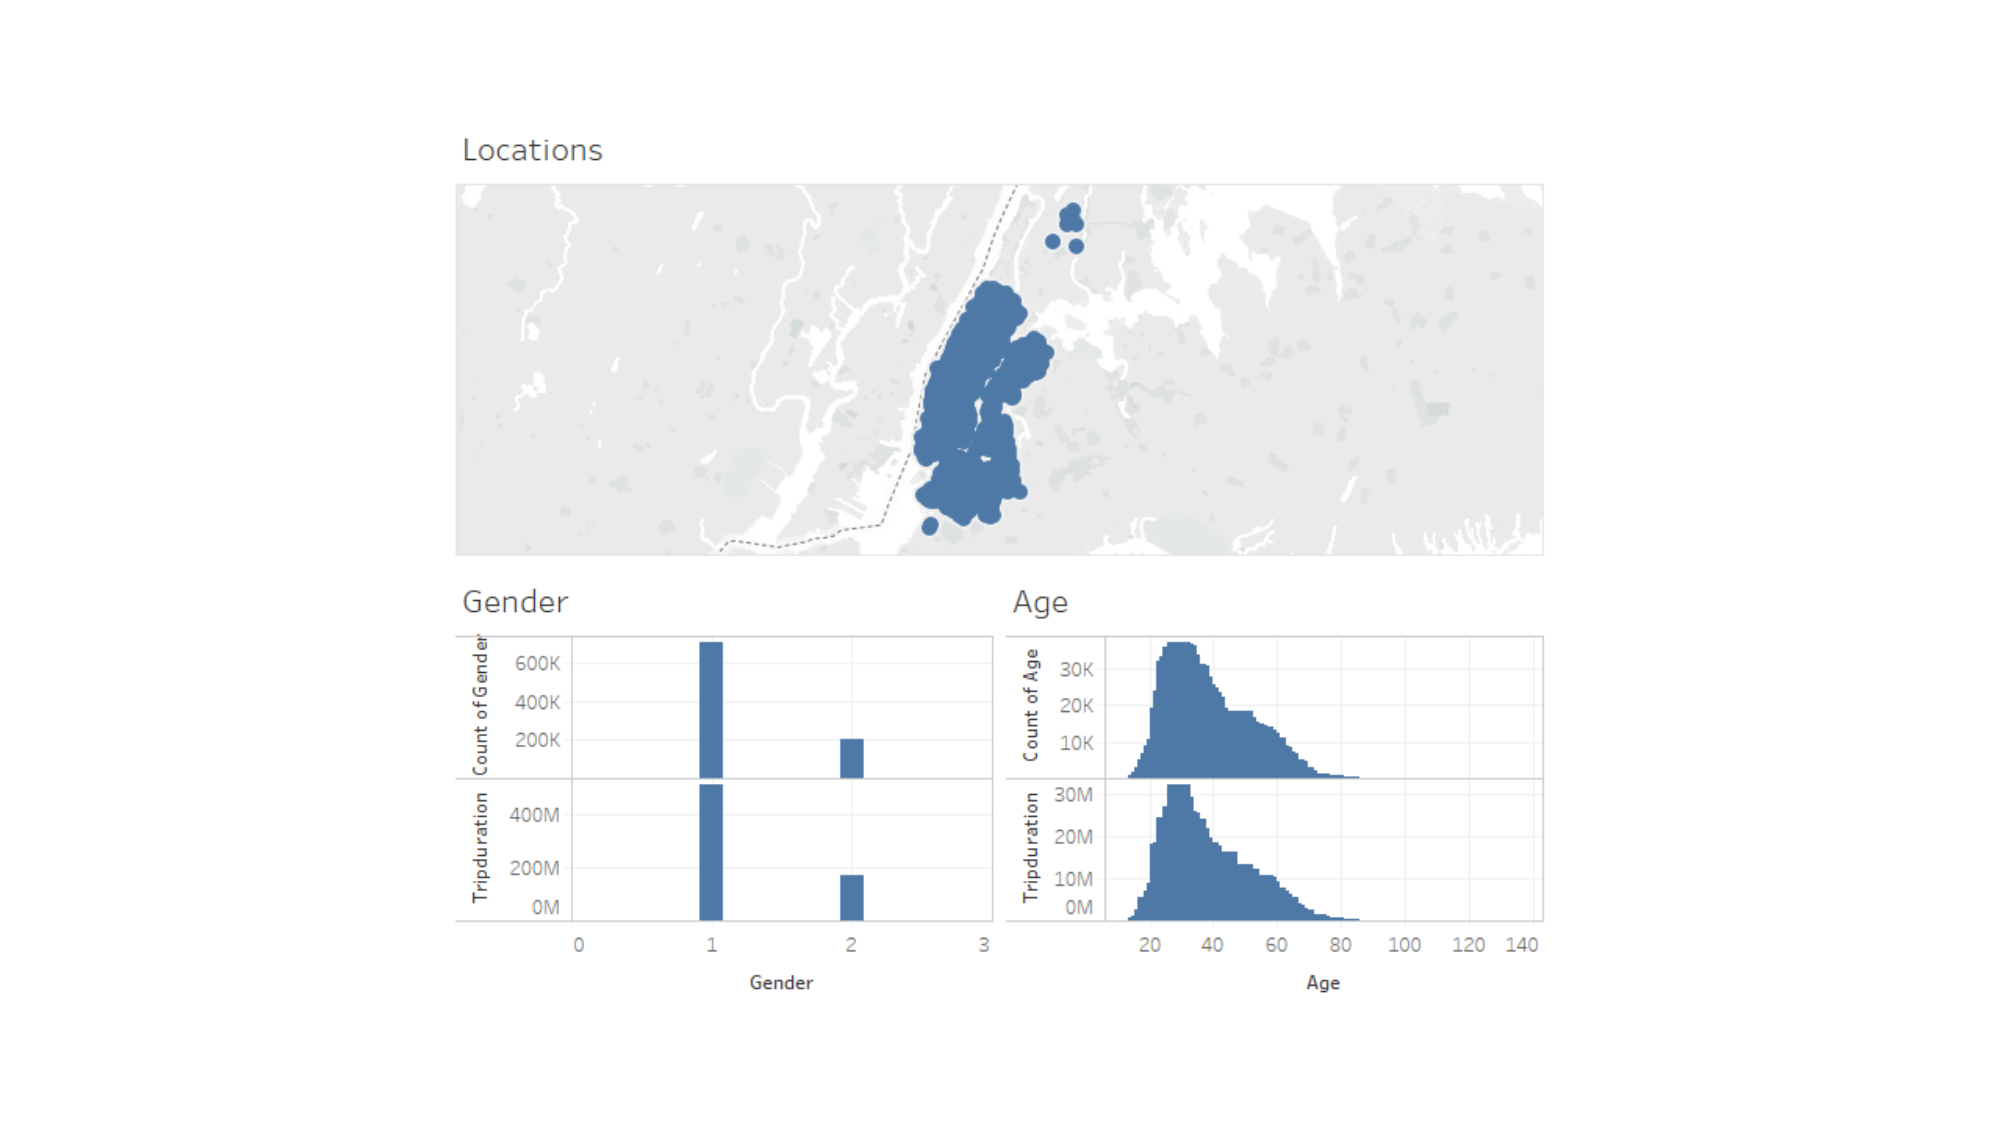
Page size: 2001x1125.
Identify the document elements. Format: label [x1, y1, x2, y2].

picture [437, 98, 1563, 1027]
